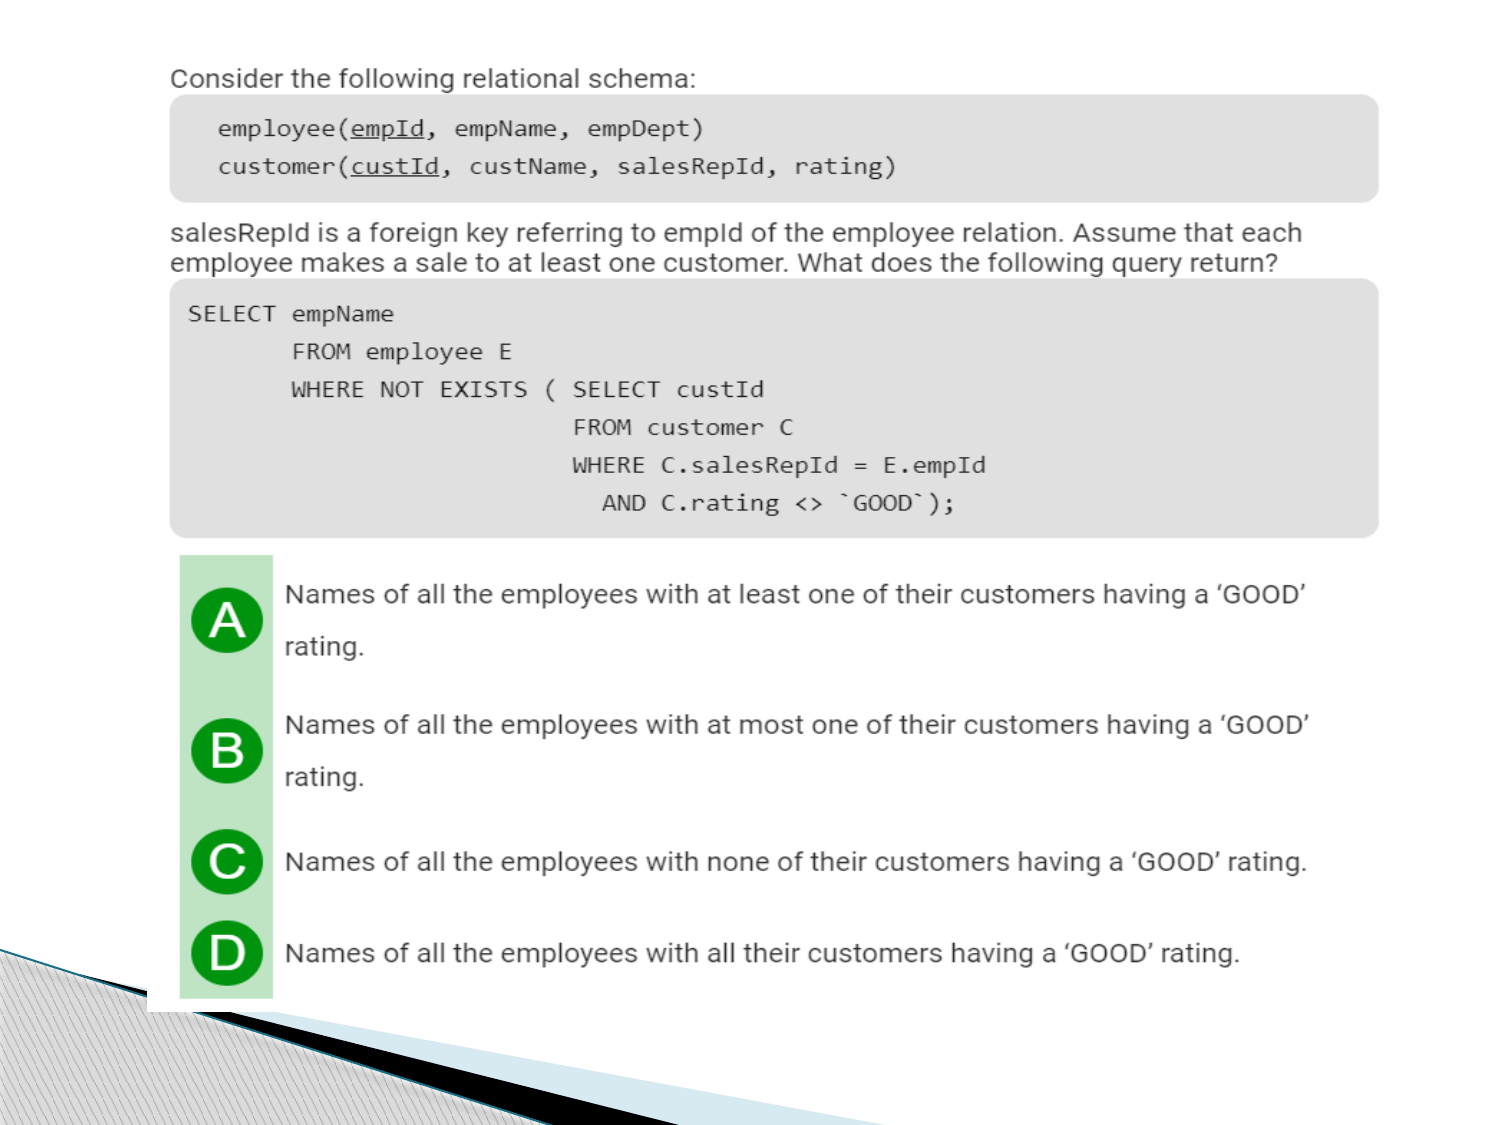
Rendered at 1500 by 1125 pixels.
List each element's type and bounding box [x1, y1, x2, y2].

list [147, 54, 1412, 1012]
